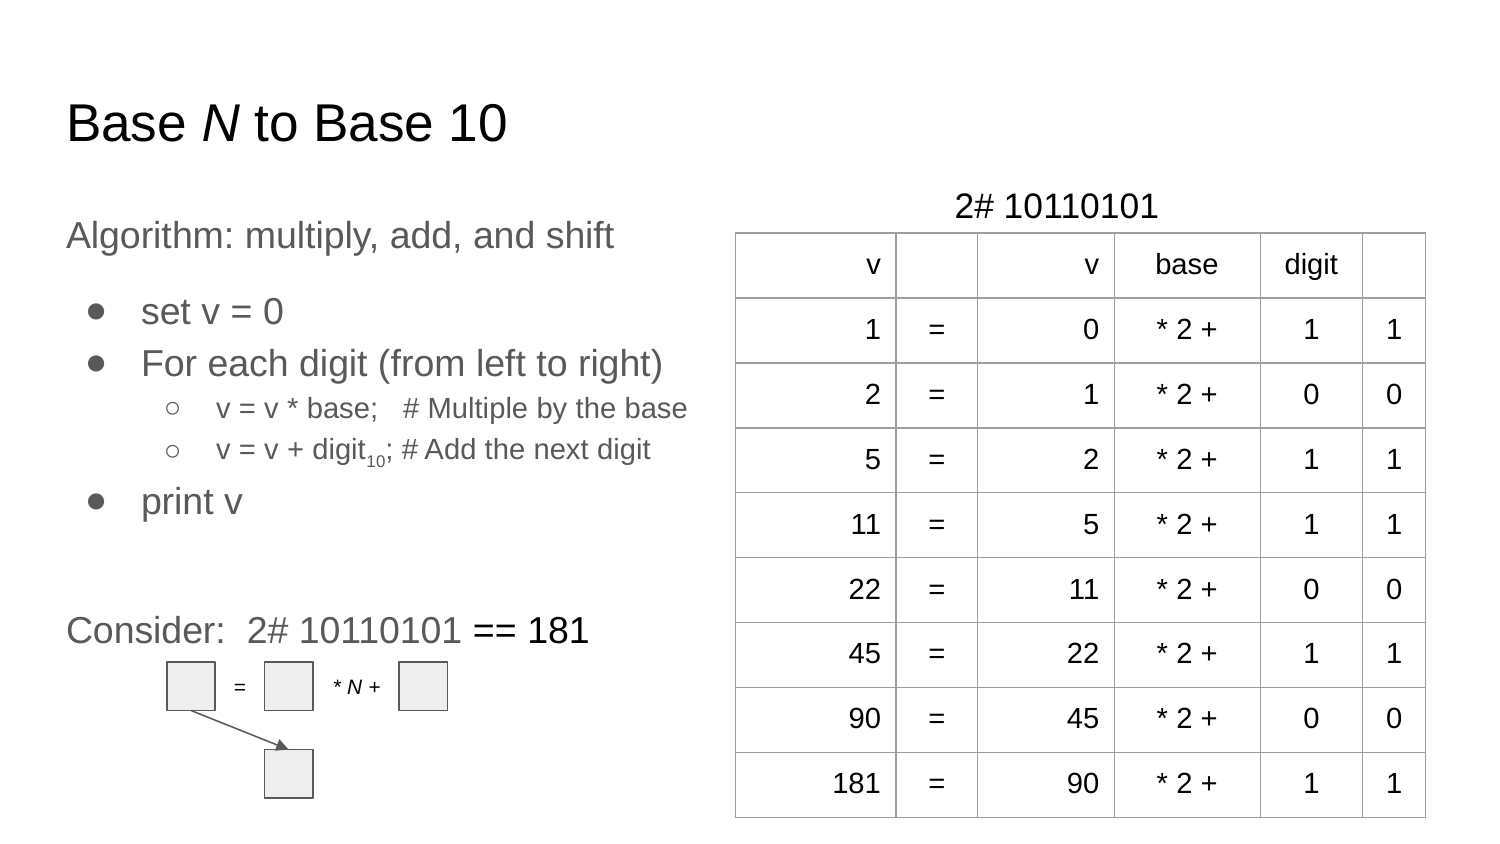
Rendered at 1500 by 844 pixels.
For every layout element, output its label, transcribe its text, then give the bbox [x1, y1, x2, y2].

table_cell 1 [1261, 299, 1362, 362]
table_cell 1 [1261, 753, 1362, 817]
table_cell * 2 + [1115, 493, 1260, 557]
table_cell 0 [1261, 364, 1362, 427]
table_cell = [897, 558, 977, 622]
table_cell 0 [1363, 364, 1425, 427]
table_cell 0 [1261, 688, 1362, 752]
table_header base [1115, 234, 1260, 297]
table_cell 5 [978, 493, 1114, 557]
table_header digit [1261, 234, 1362, 297]
table_cell 1 [1261, 493, 1362, 557]
title Base N to Base 10 [51, 72, 1449, 167]
table_cell 0 [978, 299, 1114, 362]
table_cell * 2 + [1115, 623, 1260, 687]
table_cell 1 [1363, 753, 1425, 817]
table_header [897, 234, 977, 297]
table_cell 1 [1363, 493, 1425, 557]
table_cell 1 [978, 364, 1114, 427]
table_cell 11 [736, 493, 895, 557]
table_header v [736, 234, 895, 297]
table_cell = [897, 493, 977, 557]
table_header [1363, 234, 1425, 297]
table_cell = [897, 753, 977, 817]
table_cell = [897, 364, 977, 427]
table_cell = [897, 429, 977, 492]
table_cell * 2 + [1115, 688, 1260, 752]
table_cell = [897, 688, 977, 752]
table_cell 45 [978, 688, 1114, 752]
table_cell 45 [736, 623, 895, 687]
table_cell 0 [1363, 558, 1425, 622]
table_cell 0 [1261, 558, 1362, 622]
table_cell 1 [1363, 623, 1425, 687]
table_cell 181 [736, 753, 895, 817]
table_cell 2 [736, 364, 895, 427]
table_cell 1 [1363, 429, 1425, 492]
text_box 2# 10110101 [939, 161, 1280, 232]
table_cell * 2 + [1115, 753, 1260, 817]
table_header v [978, 234, 1114, 297]
table_cell = [897, 299, 977, 362]
list Algorithm: multiply, add, and shift set v = 0 For each digit (from left to right) v = v * base; # Multiple by the base v = v + digit10; # Add the next digit print v Consider: 2# 10110101 == 181 [51, 189, 939, 750]
table_cell 0 [1363, 688, 1425, 752]
table_cell * 2 + [1115, 364, 1260, 427]
list Algorithm: multiply, add, and shift set v = 0 For each digit (from left to right) v = v * base; # Multiple by the base v = v + digit10; # Add the next digit print v Consider: 2# 10110101 == 181 [1280, 189, 1449, 750]
table_cell * 2 + [1115, 429, 1260, 492]
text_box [166, 661, 448, 799]
table_cell 90 [736, 688, 895, 752]
table_cell * 2 + [1115, 299, 1260, 362]
table_cell 22 [736, 558, 895, 622]
table_cell = [897, 623, 977, 687]
table_cell 1 [736, 299, 895, 362]
table_cell 1 [1363, 299, 1425, 362]
table_cell 2 [978, 429, 1114, 492]
table_cell 5 [736, 429, 895, 492]
table_cell 1 [1261, 429, 1362, 492]
table_cell 22 [978, 623, 1114, 687]
table_cell 11 [978, 558, 1114, 622]
table_cell * 2 + [1115, 558, 1260, 622]
table_cell 1 [1261, 623, 1362, 687]
table_cell 90 [978, 753, 1114, 817]
